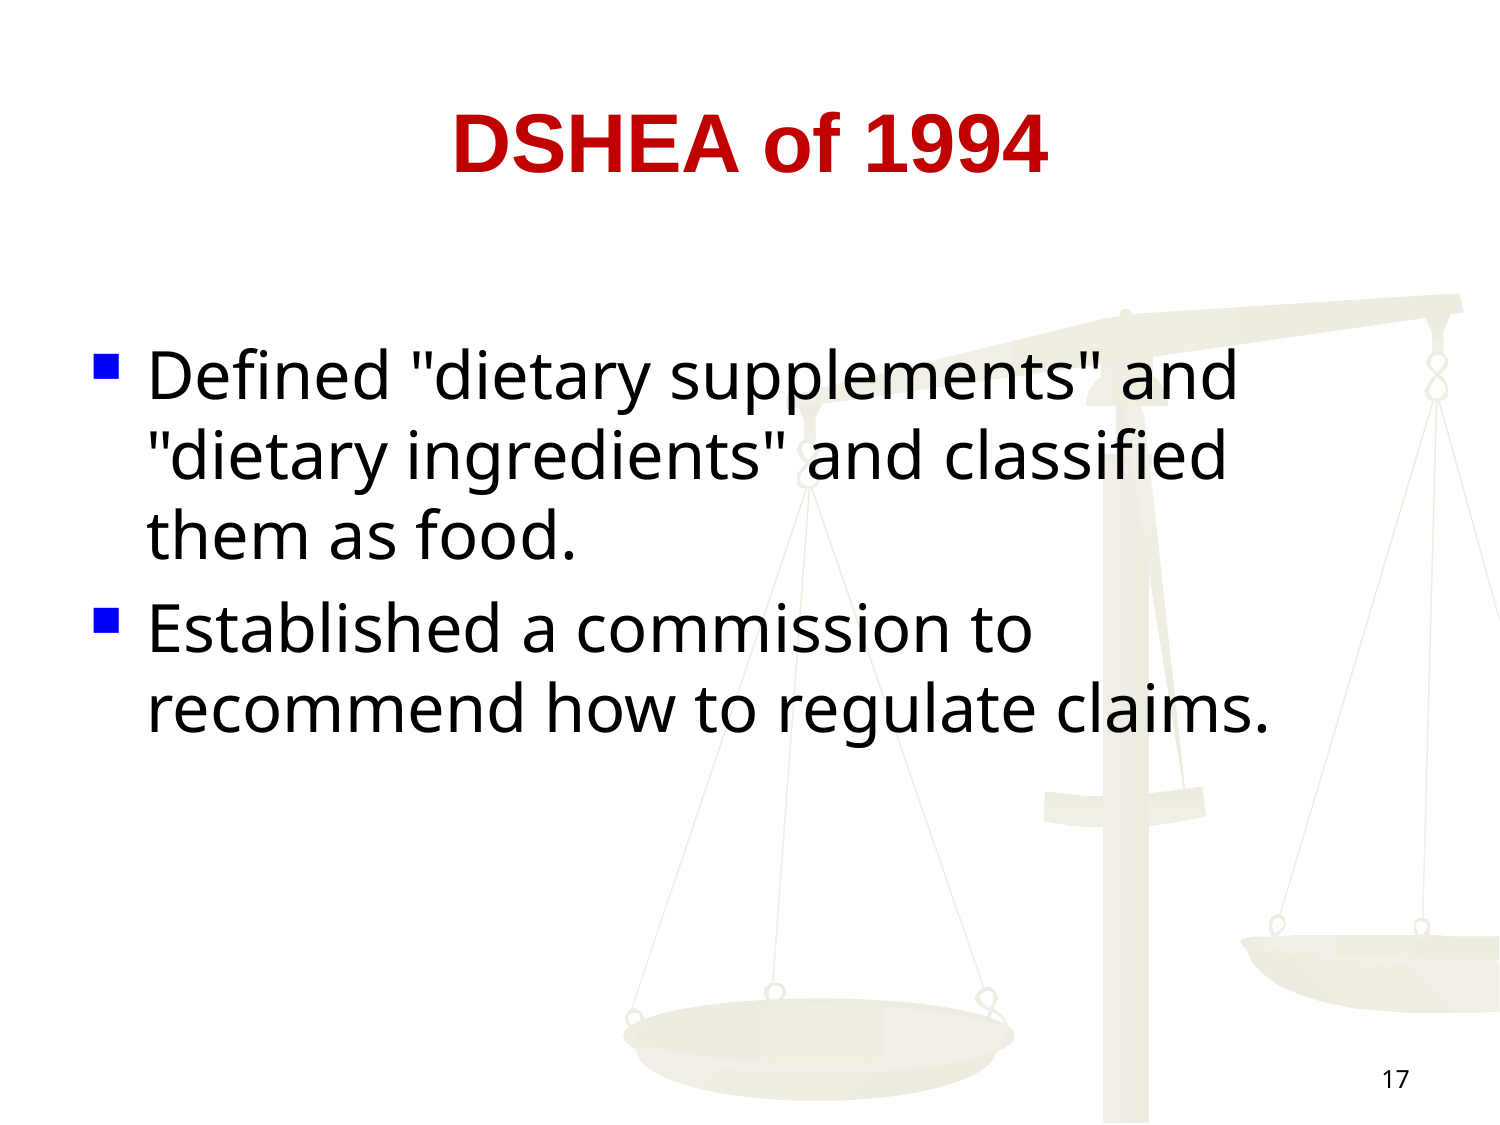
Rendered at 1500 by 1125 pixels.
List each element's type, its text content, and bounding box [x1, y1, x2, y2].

title DSHEA of 1994 [74, 45, 1426, 234]
list Defined "dietary supplements" and "dietary ingredients" and classified them as food. Established a commission to recommend how to regulate claims. [74, 324, 1426, 1006]
slide_number 17 [1074, 1029, 1426, 1106]
